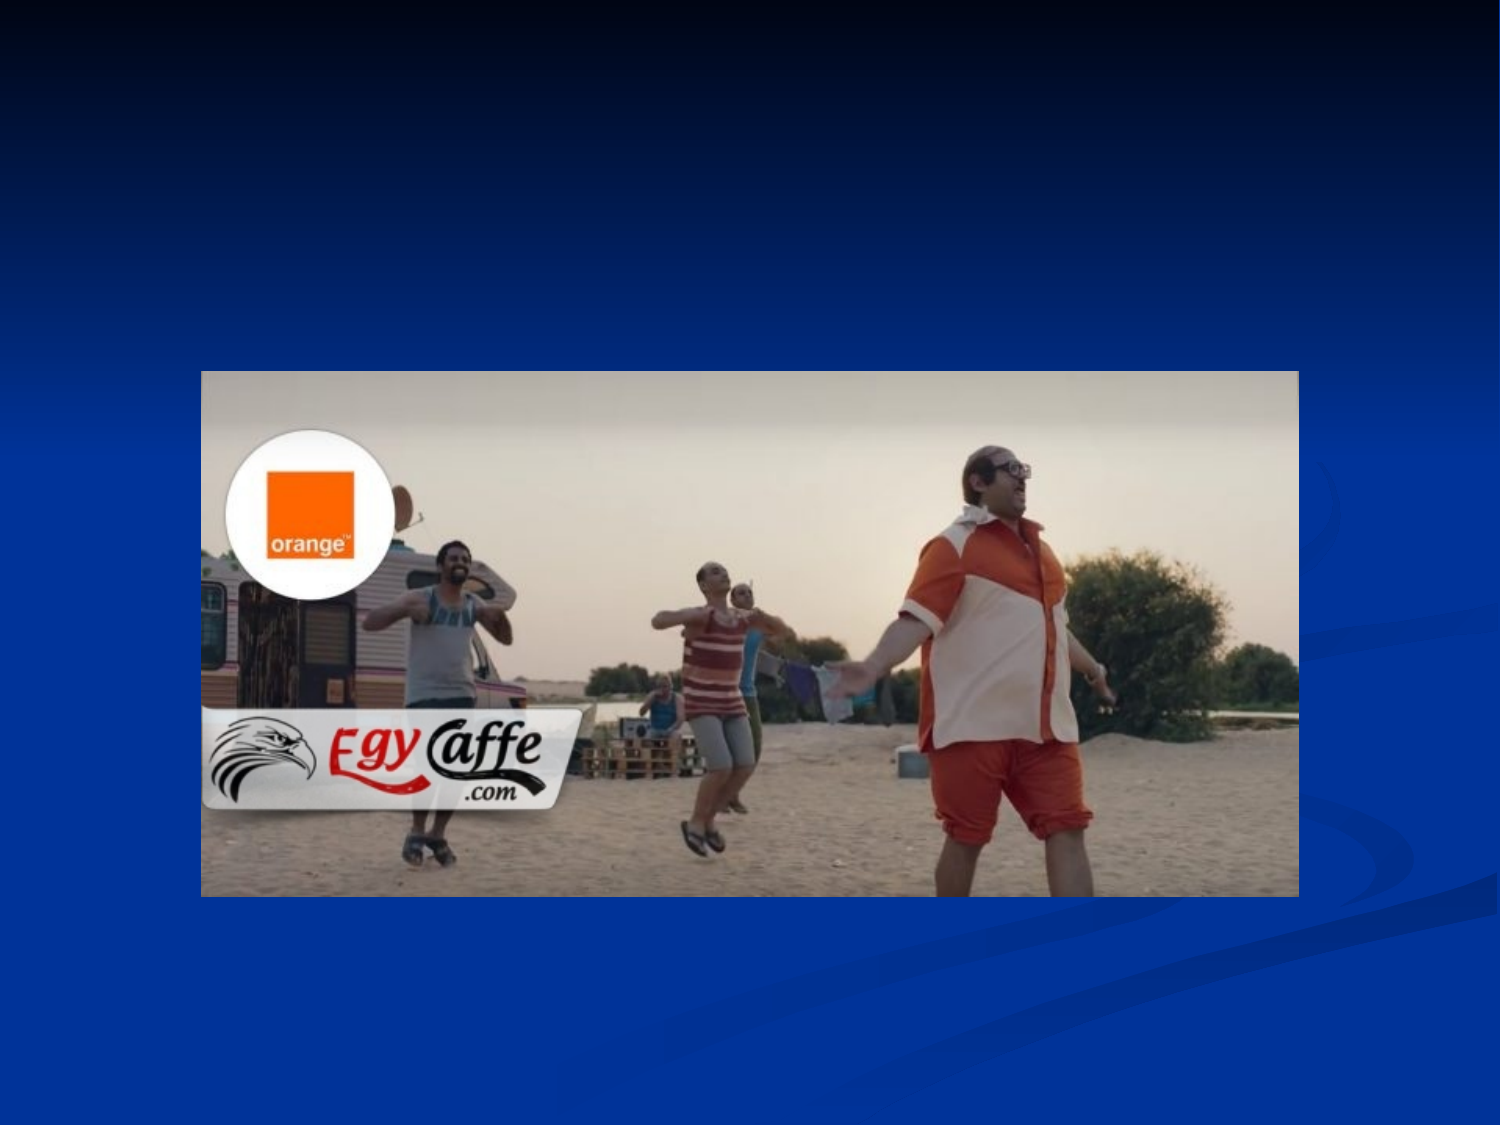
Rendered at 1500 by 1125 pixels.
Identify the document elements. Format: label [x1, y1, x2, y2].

list [201, 370, 1299, 897]
